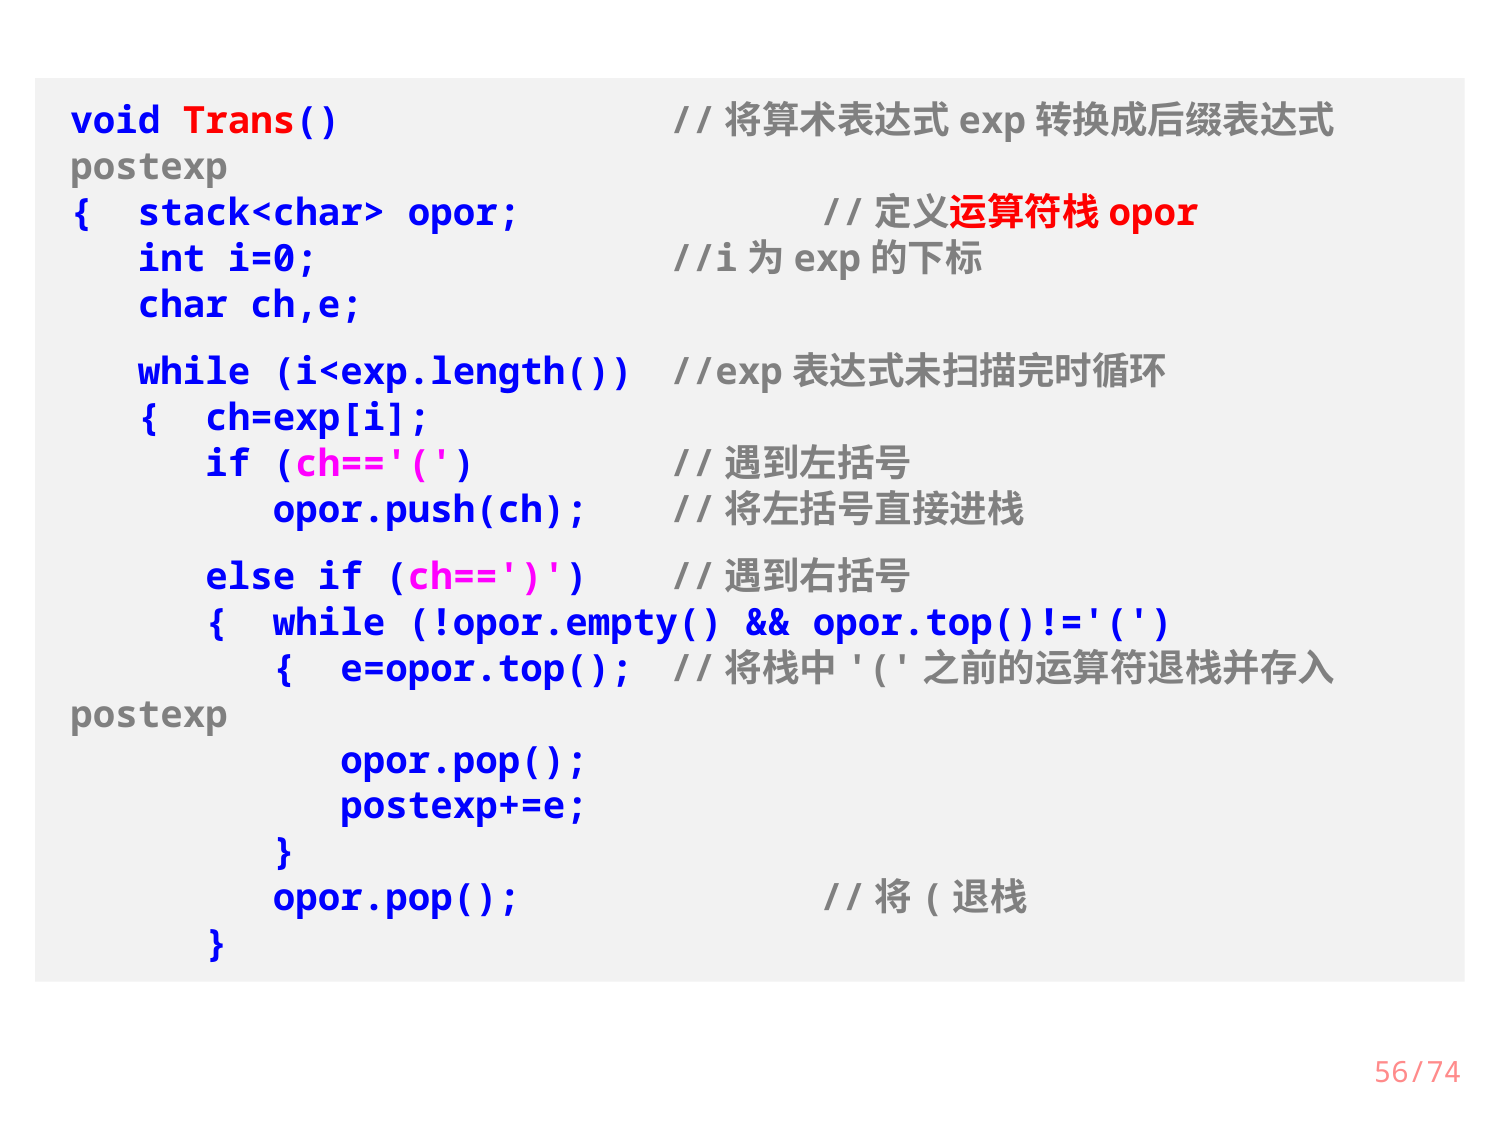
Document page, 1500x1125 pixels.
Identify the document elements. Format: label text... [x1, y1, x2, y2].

slide_number 56/74 [1328, 1042, 1477, 1103]
text_box void Trans() //将算术表达式exp转换成后缀表达式postexp { stack<char> opor; //定义运算符栈opor int i=0; //i为exp的下标 char ch,e; while (i<exp.length()) //exp表达式未扫描完时循环 { ch=exp[i]; if (ch=='(') //遇到左括号 opor.push(ch); //将左括号直接进栈 else if (ch==')') //遇到右括号 { while (!opor.empty() && opor.top()!='(') { e=opor.top(); //将栈中'('之前的运算符退栈并存入postexp opor.pop(); postexp+=e; } opor.pop(); //将(退栈 } [33, 76, 1467, 984]
